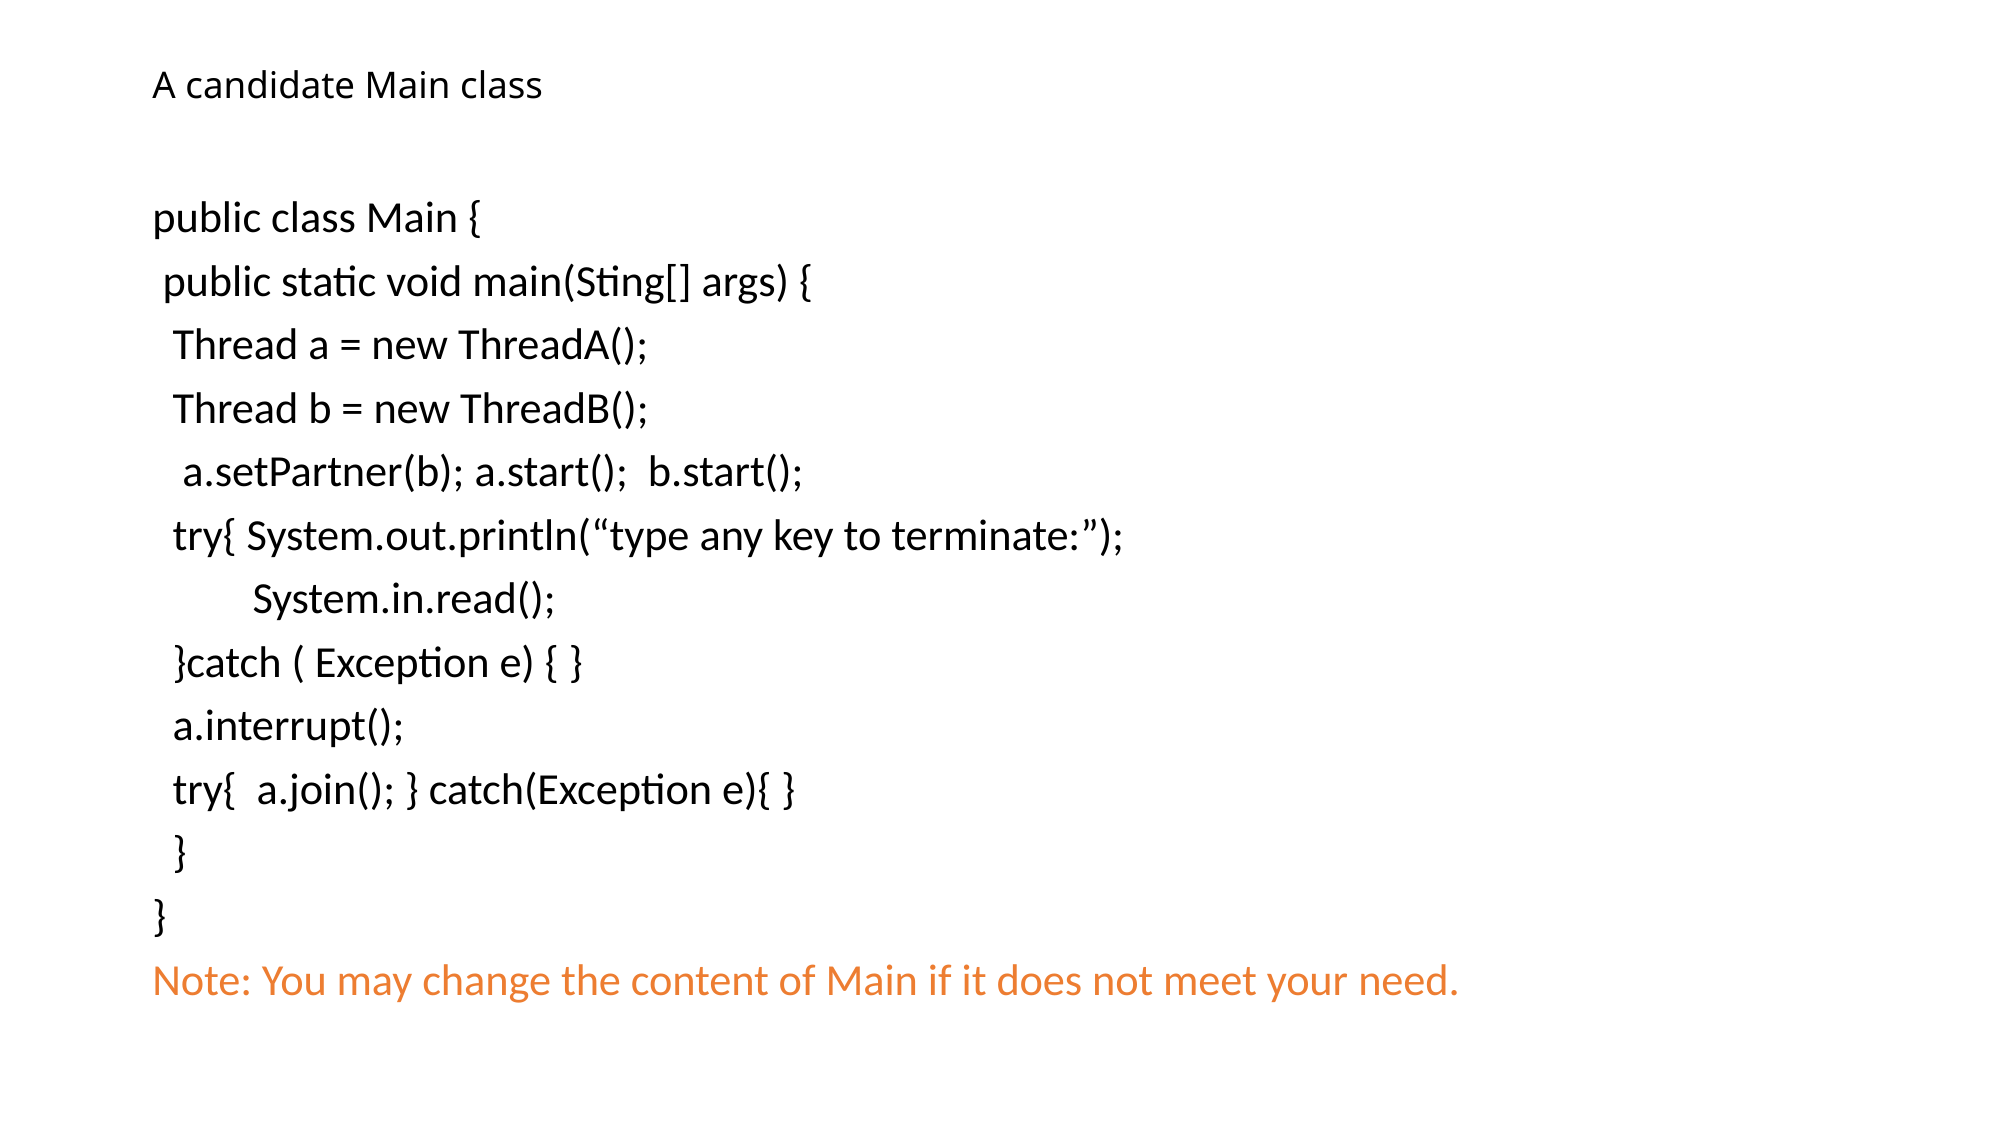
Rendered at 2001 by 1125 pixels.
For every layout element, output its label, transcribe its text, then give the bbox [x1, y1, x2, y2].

list public class Main { public static void main(Sting[] args) { Thread a = new ThreadA(); Thread b = new ThreadB(); a.setPartner(b); a.start(); b.start(); try{ System.out.println(“type any key to terminate:”); System.in.read(); }catch ( Exception e) { } a.interrupt(); try{ a.join(); } catch(Exception e){ } } } Note: You may change the content of Main if it does not meet your need. [137, 186, 1863, 1014]
title A candidate Main class [137, 59, 1863, 115]
